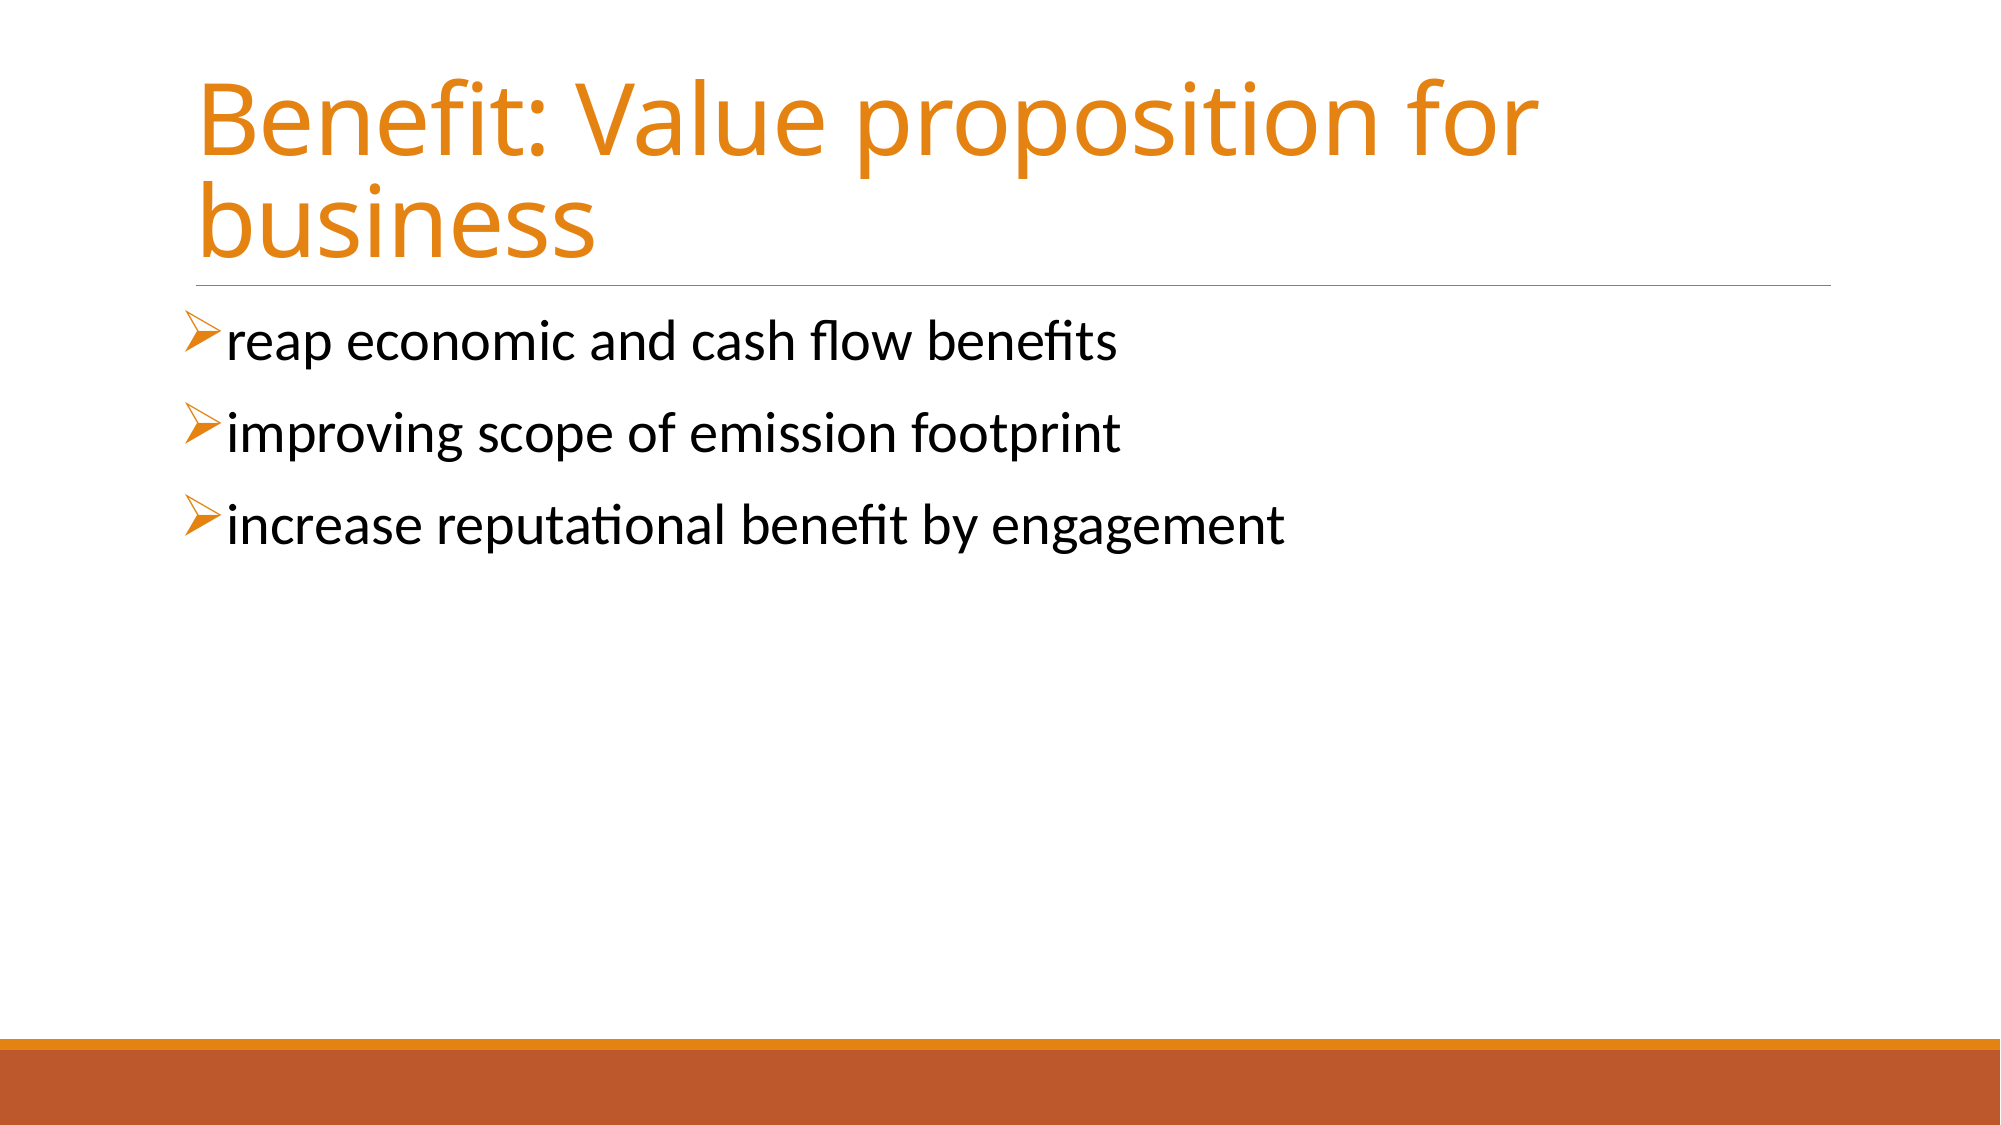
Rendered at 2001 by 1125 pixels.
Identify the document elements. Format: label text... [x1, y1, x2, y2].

list reap economic and cash flow benefits improving scope of emission footprint increase reputational benefit by engagement [180, 302, 1830, 963]
title Benefit: Value proposition for business [180, 47, 1830, 285]
